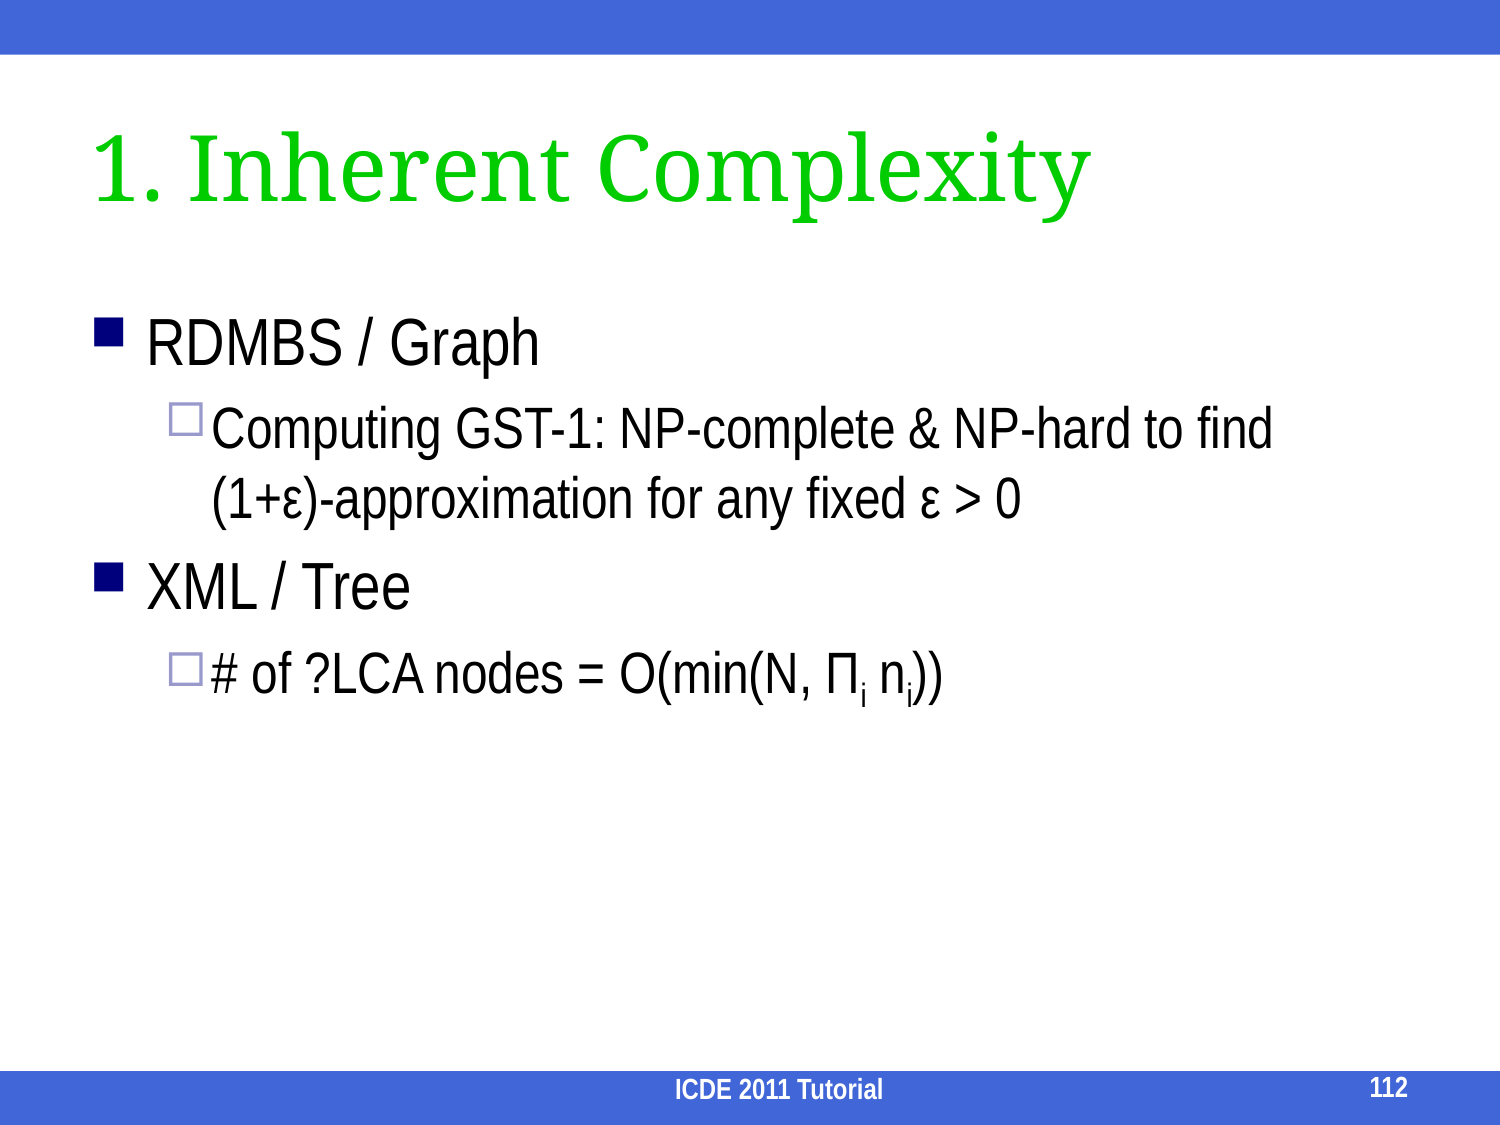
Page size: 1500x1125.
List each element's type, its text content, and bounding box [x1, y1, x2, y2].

footer ICDE 2011 Tutorial [348, 1076, 1211, 1113]
title 1. Inherent Complexity [74, 74, 1426, 256]
slide_number 112 [1234, 1074, 1424, 1111]
list RDMBS / Graph Computing GST-1: NP-complete & NP-hard to find (1+ε)-approximation for any fixed ε > 0 XML / Tree # of ?LCA nodes = O(min(N, Πi ni)) [74, 290, 1426, 1059]
